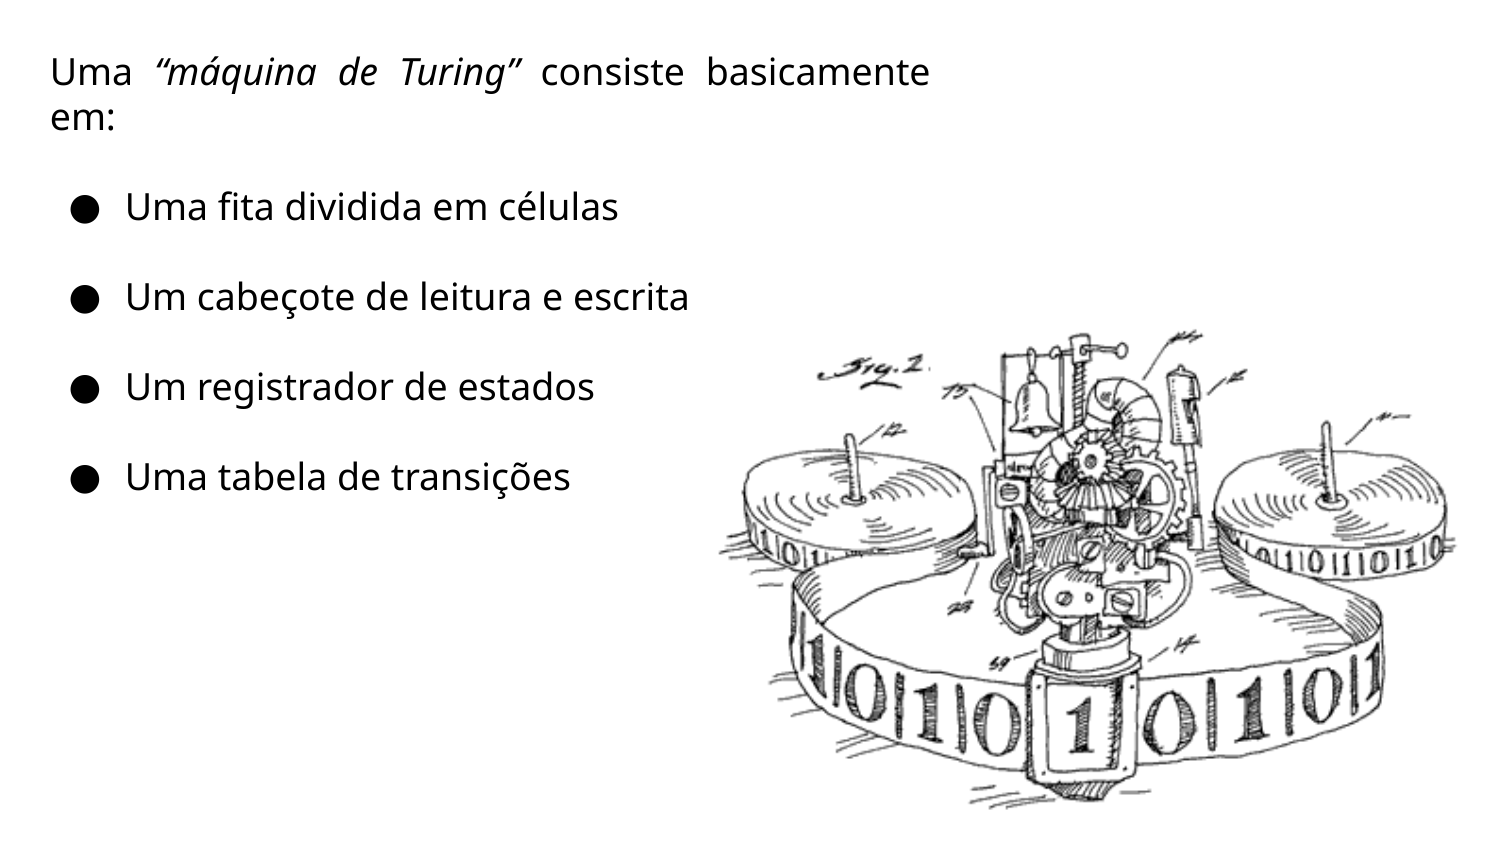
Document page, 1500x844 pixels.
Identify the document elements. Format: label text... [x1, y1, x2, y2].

picture [709, 309, 1466, 827]
text_box Uma “máquina de Turing” consiste basicamente em: Uma fita dividida em células Um cabeçote de leitura e escrita Um registrador de estados Uma tabela de transições [34, 32, 947, 345]
